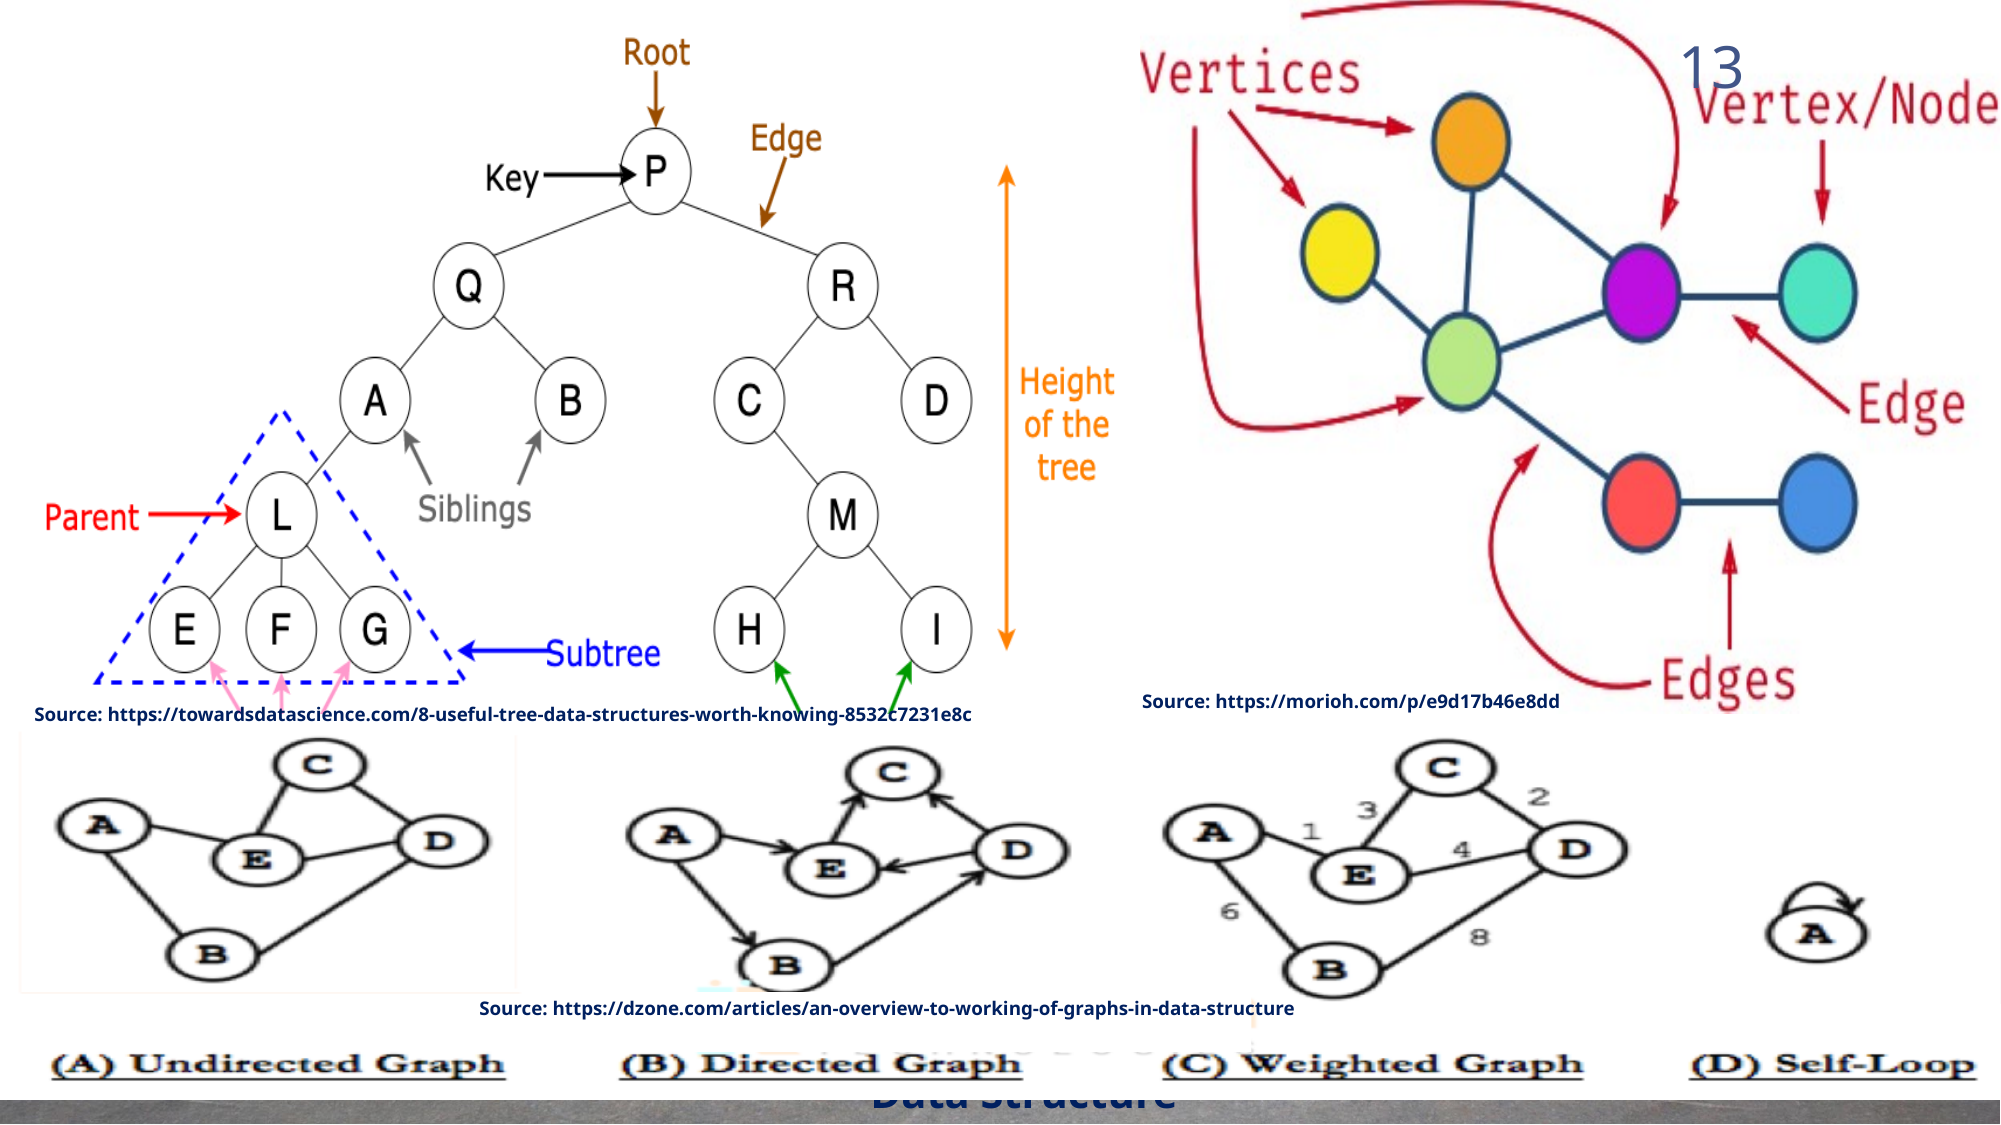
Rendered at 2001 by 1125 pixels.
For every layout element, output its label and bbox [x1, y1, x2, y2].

text_box [0, 0, 2000, 1100]
picture [0, 1100, 2000, 1124]
